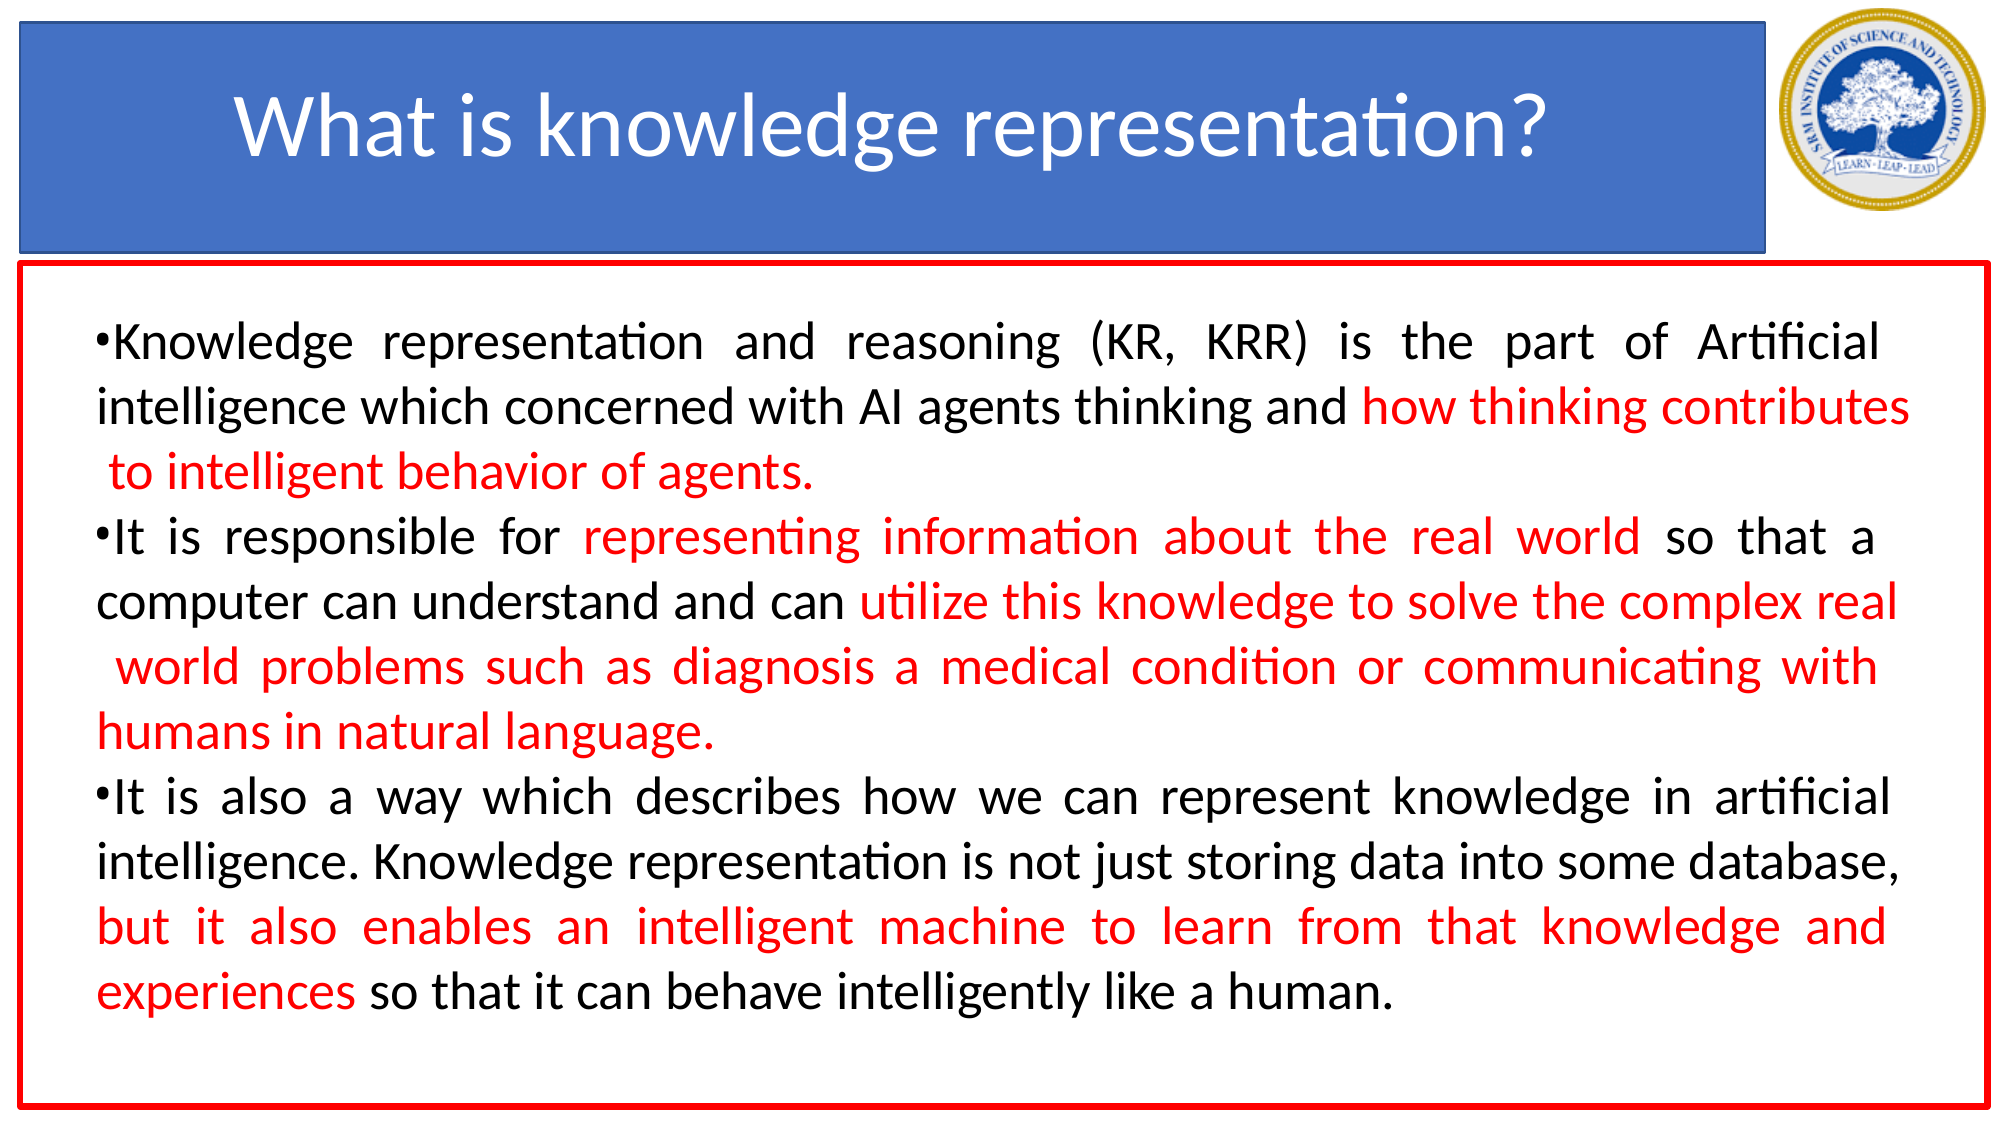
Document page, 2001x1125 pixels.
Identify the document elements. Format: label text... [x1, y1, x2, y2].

picture [1779, 8, 1986, 211]
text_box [16, 259, 1991, 1110]
title What is knowledge representation? [20, 22, 1765, 253]
